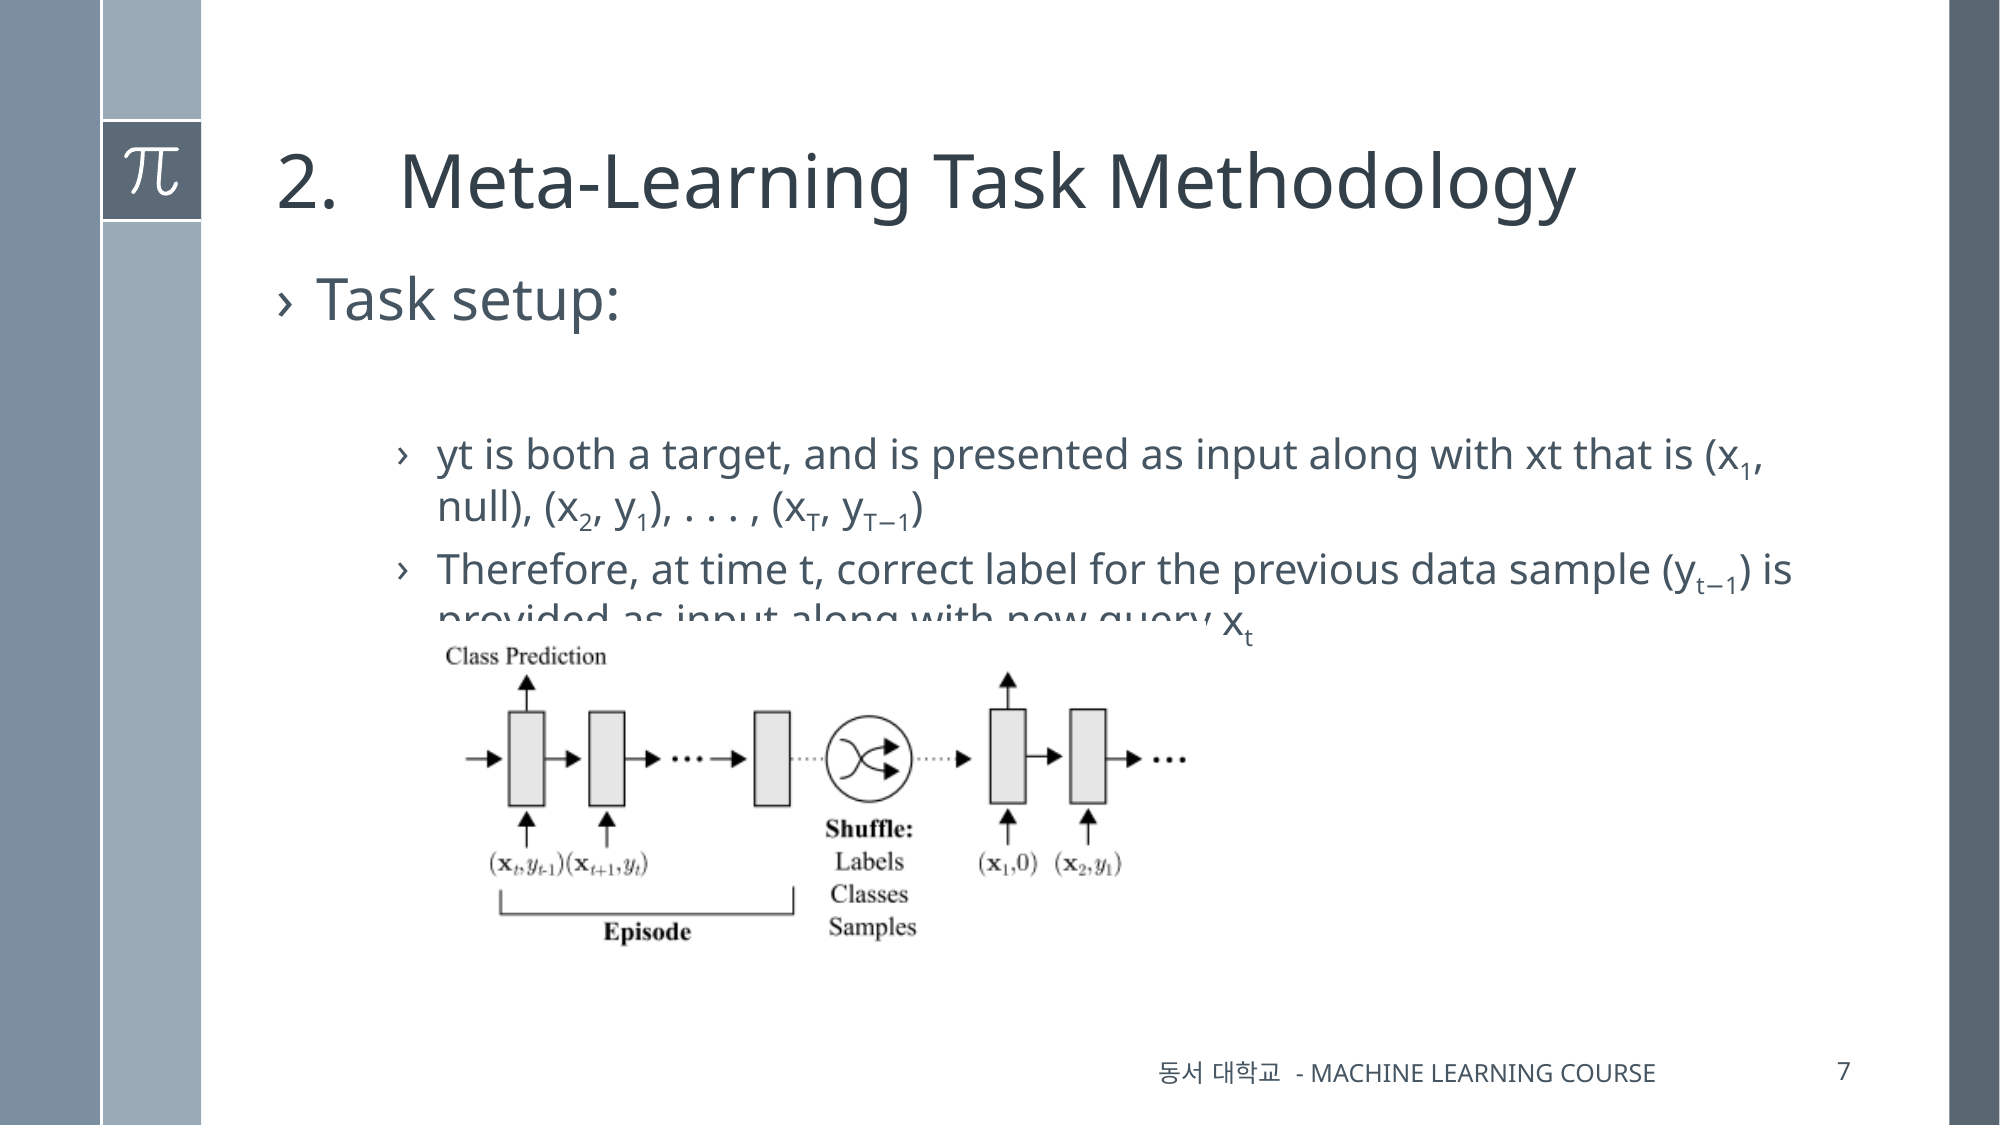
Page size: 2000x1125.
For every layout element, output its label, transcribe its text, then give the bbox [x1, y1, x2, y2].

picture [420, 621, 1206, 952]
slide_number 6 [1766, 1042, 1867, 1103]
footer 동서 대학교 - Machine Learning Course [1082, 1042, 1734, 1103]
title Meta-Learning Task Methodology [261, 29, 1867, 233]
